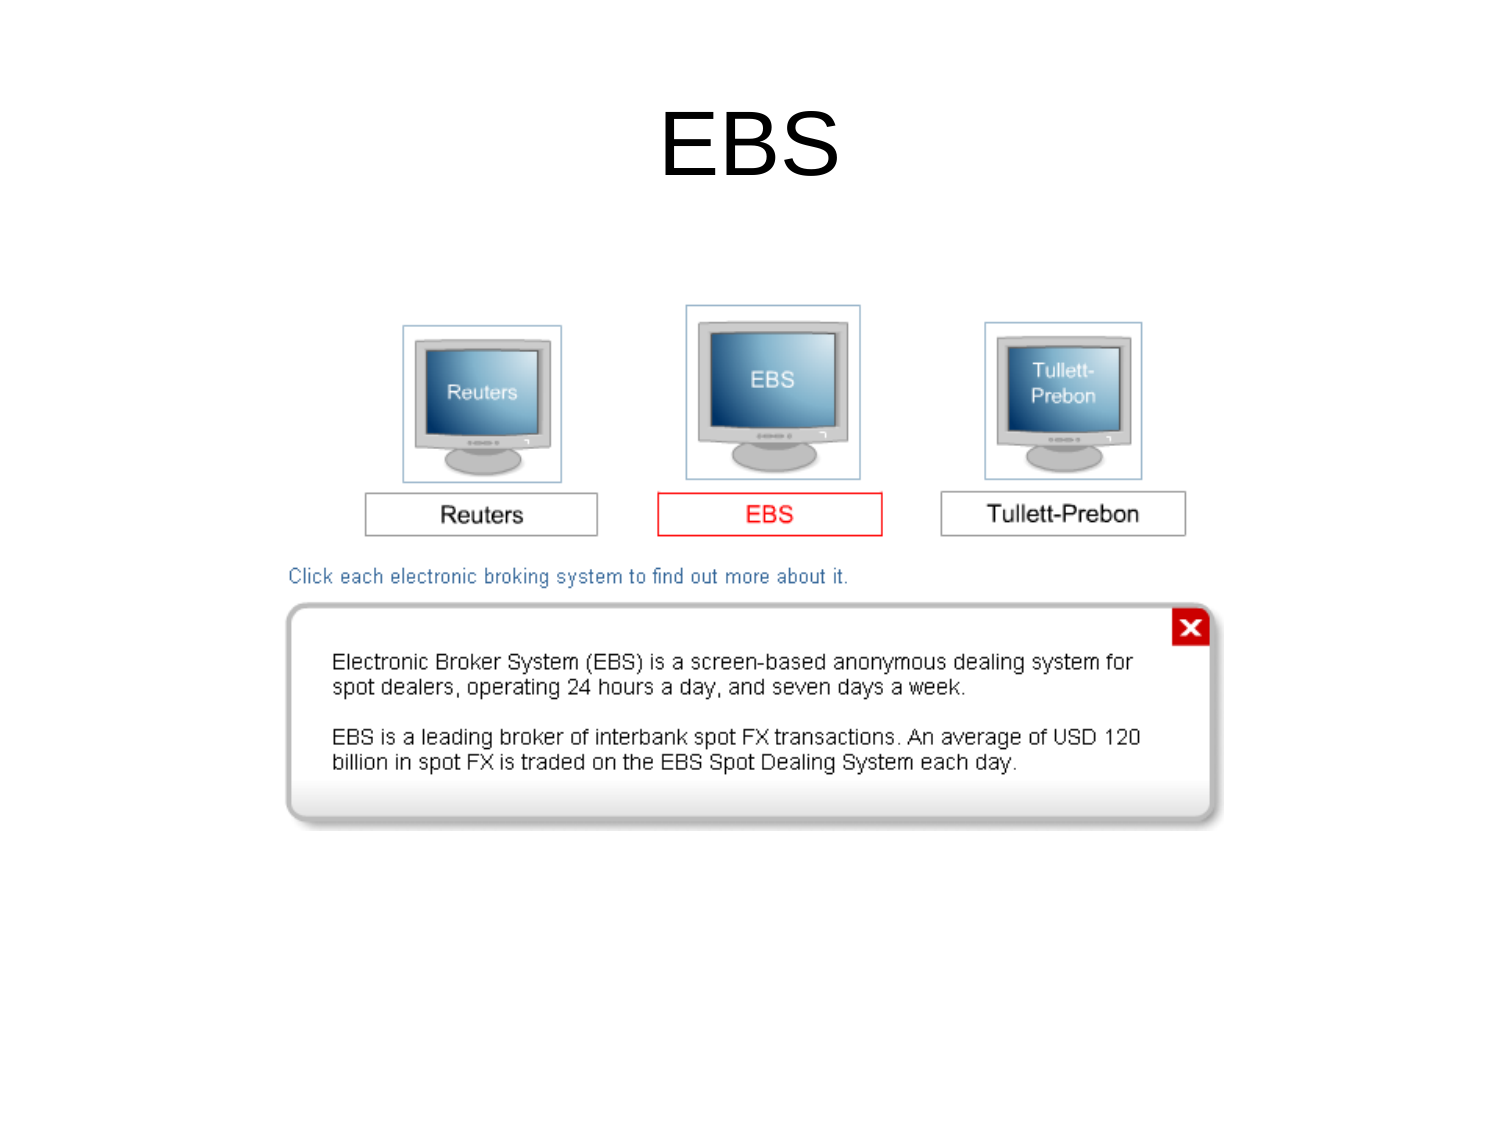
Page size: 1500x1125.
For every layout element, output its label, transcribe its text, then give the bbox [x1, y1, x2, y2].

picture [276, 294, 1224, 831]
title EBS [75, 45, 1425, 233]
